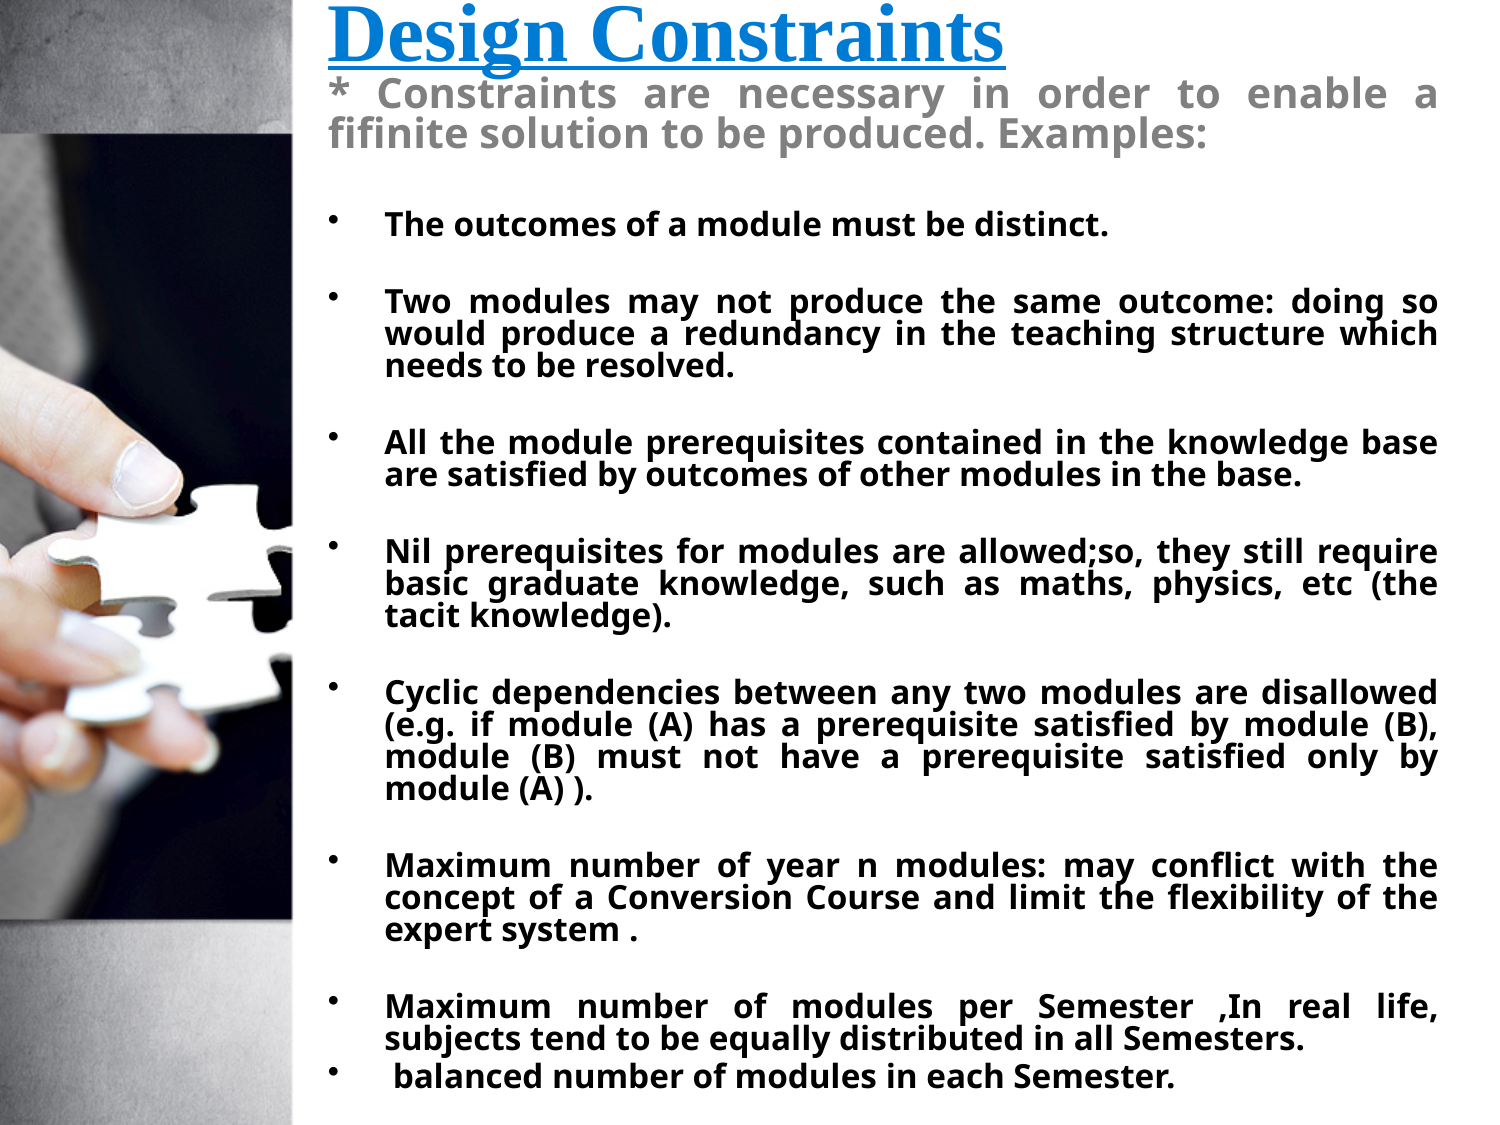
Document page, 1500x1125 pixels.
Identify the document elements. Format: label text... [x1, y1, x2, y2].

list * Constraints are necessary in order to enable a fifinite solution to be produced. Examples: The outcomes of a module must be distinct. Two modules may not produce the same outcome: doing so would produce a redundancy in the teaching structure which needs to be resolved. All the module prerequisites contained in the knowledge base are satisfied by outcomes of other modules in the base. Nil prerequisites for modules are allowed;so, they still require basic graduate knowledge, such as maths, physics, etc (the tacit knowledge). Cyclic dependencies between any two modules are disallowed (e.g. if module (A) has a prerequisite satisfied by module (B), module (B) must not have a prerequisite satisfied only by module (A) ). Maximum number of year n modules: may conflict with the concept of a Conversion Course and limit the flexibility of the expert system . Maximum number of modules per Semester ,In real life, subjects tend to be equally distributed in all Semesters. balanced number of modules in each Semester. [312, 68, 1456, 1113]
picture [0, 0, 1500, 1125]
title Design Constraints [312, 0, 1414, 68]
